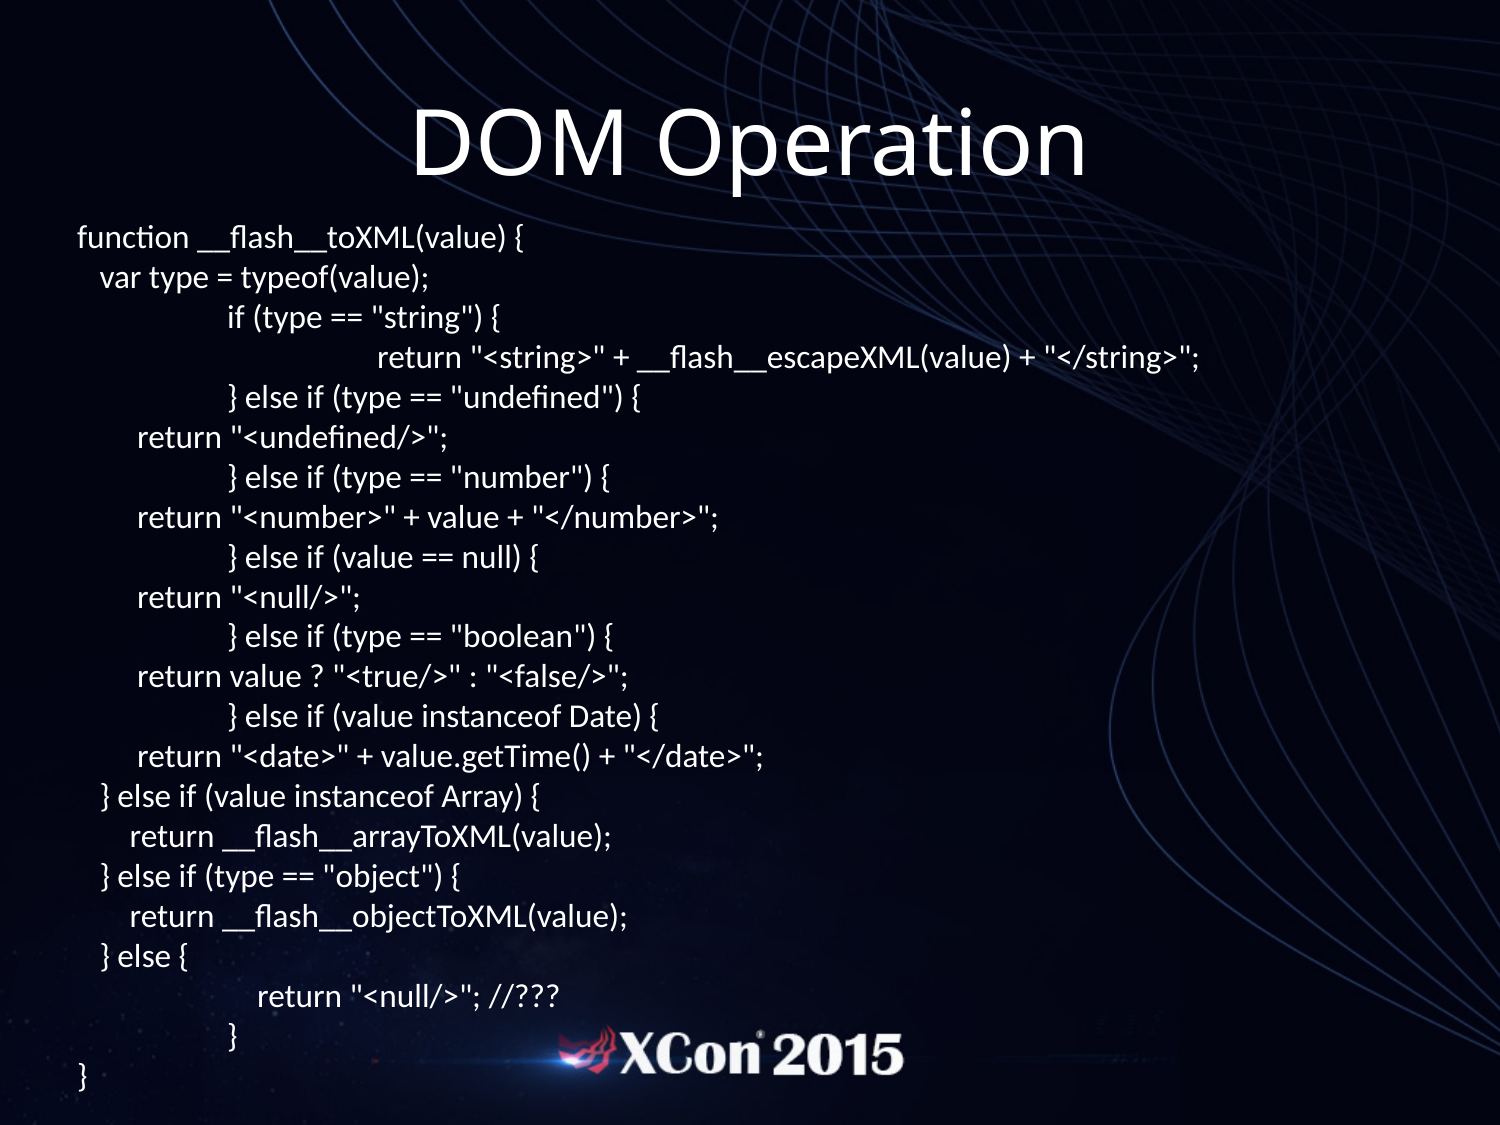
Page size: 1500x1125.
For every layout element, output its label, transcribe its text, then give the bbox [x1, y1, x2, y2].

text_box function __flash__toXML(value) { var type = typeof(value); if (type == "string") { return "<string>" + __flash__escapeXML(value) + "</string>"; } else if (type == "undefined") { return "<undefined/>"; } else if (type == "number") { return "<number>" + value + "</number>"; } else if (value == null) { return "<null/>"; } else if (type == "boolean") { return value ? "<true/>" : "<false/>"; } else if (value instanceof Date) { return "<date>" + value.getTime() + "</date>"; } else if (value instanceof Array) { return __flash__arrayToXML(value); } else if (type == "object") { return __flash__objectToXML(value); } else { return "<null/>"; //??? } } [62, 208, 1447, 1102]
picture [0, 0, 1500, 1125]
text_box DOM Operation [74, 45, 1425, 208]
